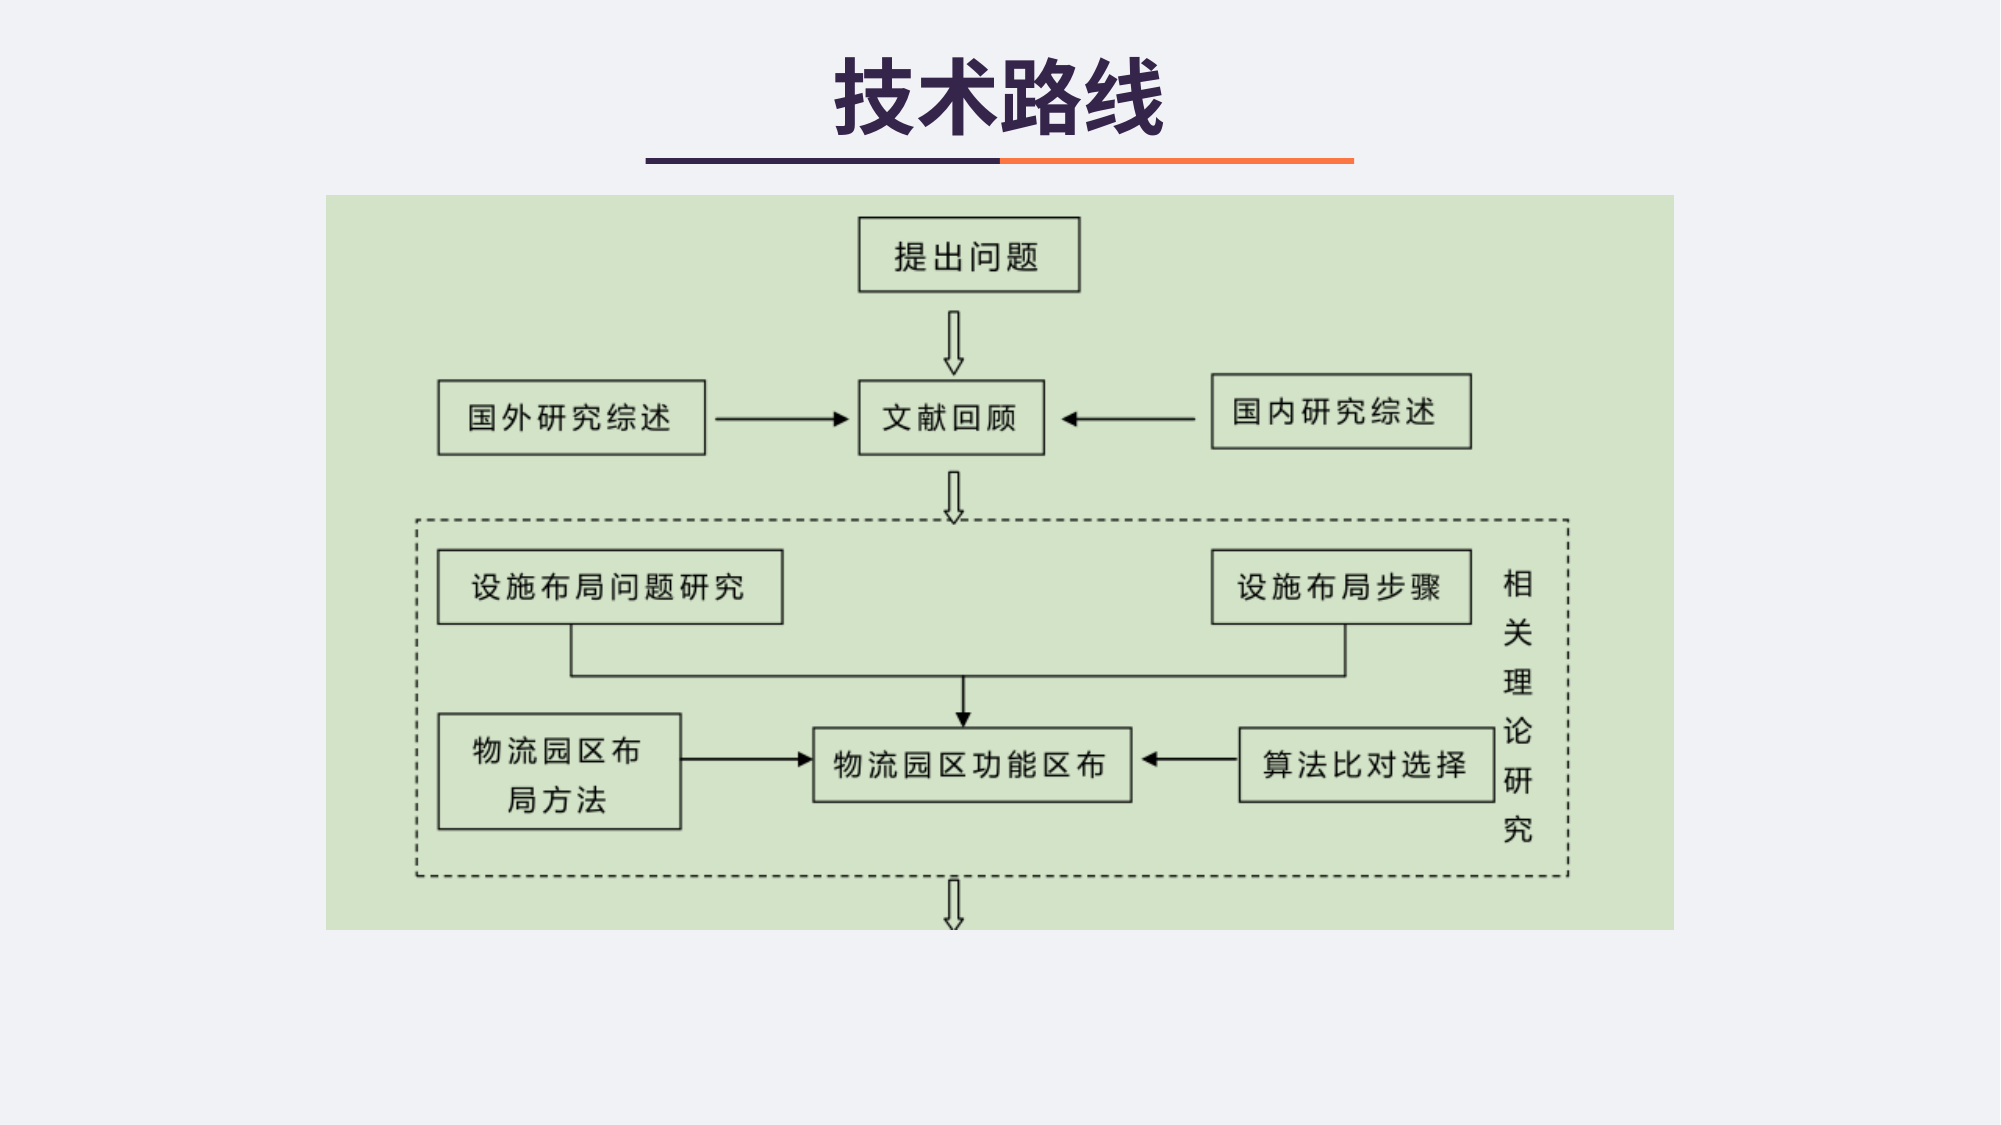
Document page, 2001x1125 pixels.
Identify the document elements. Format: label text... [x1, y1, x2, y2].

title 技术路线 [136, 27, 1862, 175]
picture [326, 195, 1674, 930]
